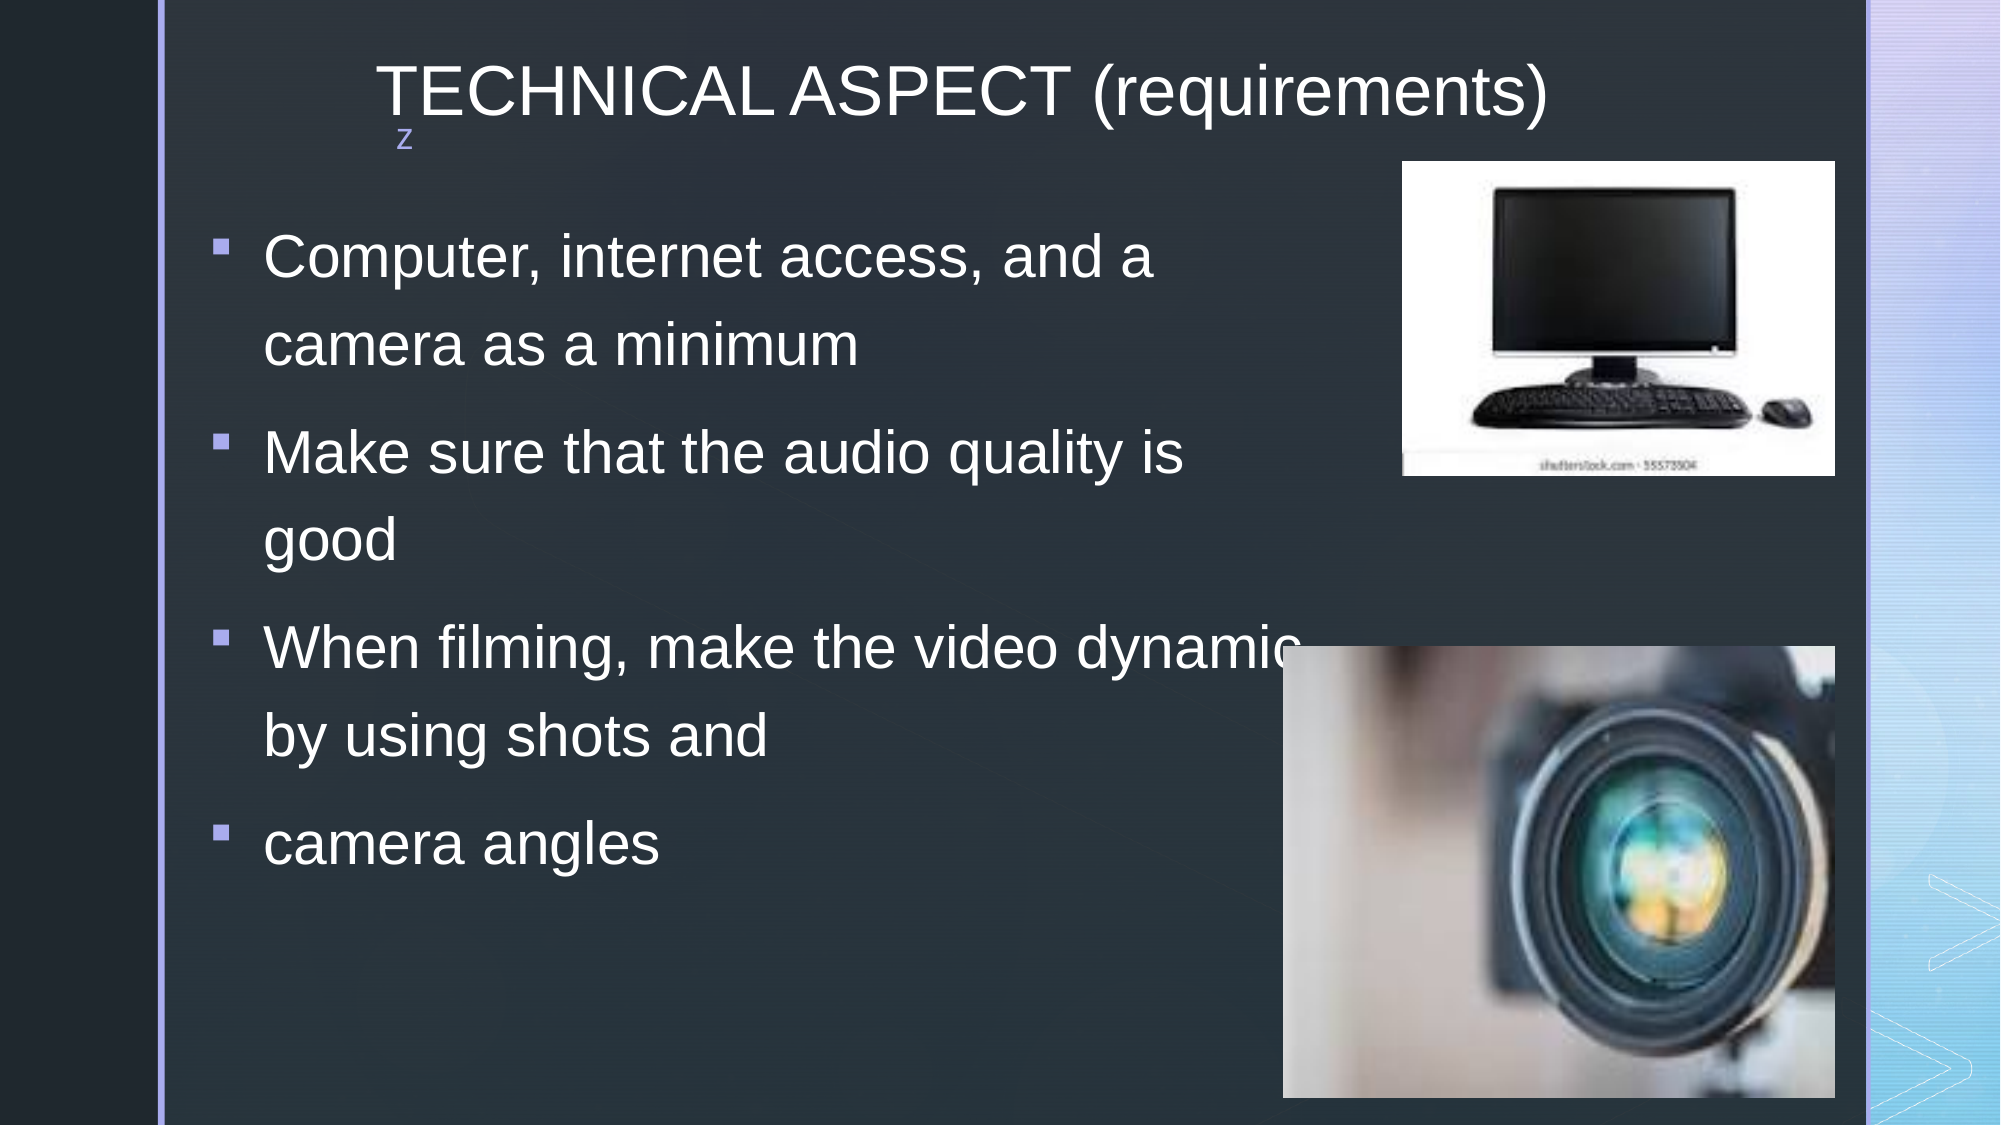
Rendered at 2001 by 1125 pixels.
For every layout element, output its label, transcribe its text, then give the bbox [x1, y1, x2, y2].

picture [1871, 0, 2001, 1125]
picture [1283, 645, 1835, 1098]
picture [1402, 161, 1835, 476]
title TECHNICAL ASPECT (requirements) [192, 47, 1734, 217]
list Computer, internet access, and a camera as a minimum Make sure that the audio quality is good When filming, make the video dynamic by using shots and camera angles [192, 195, 1353, 1098]
